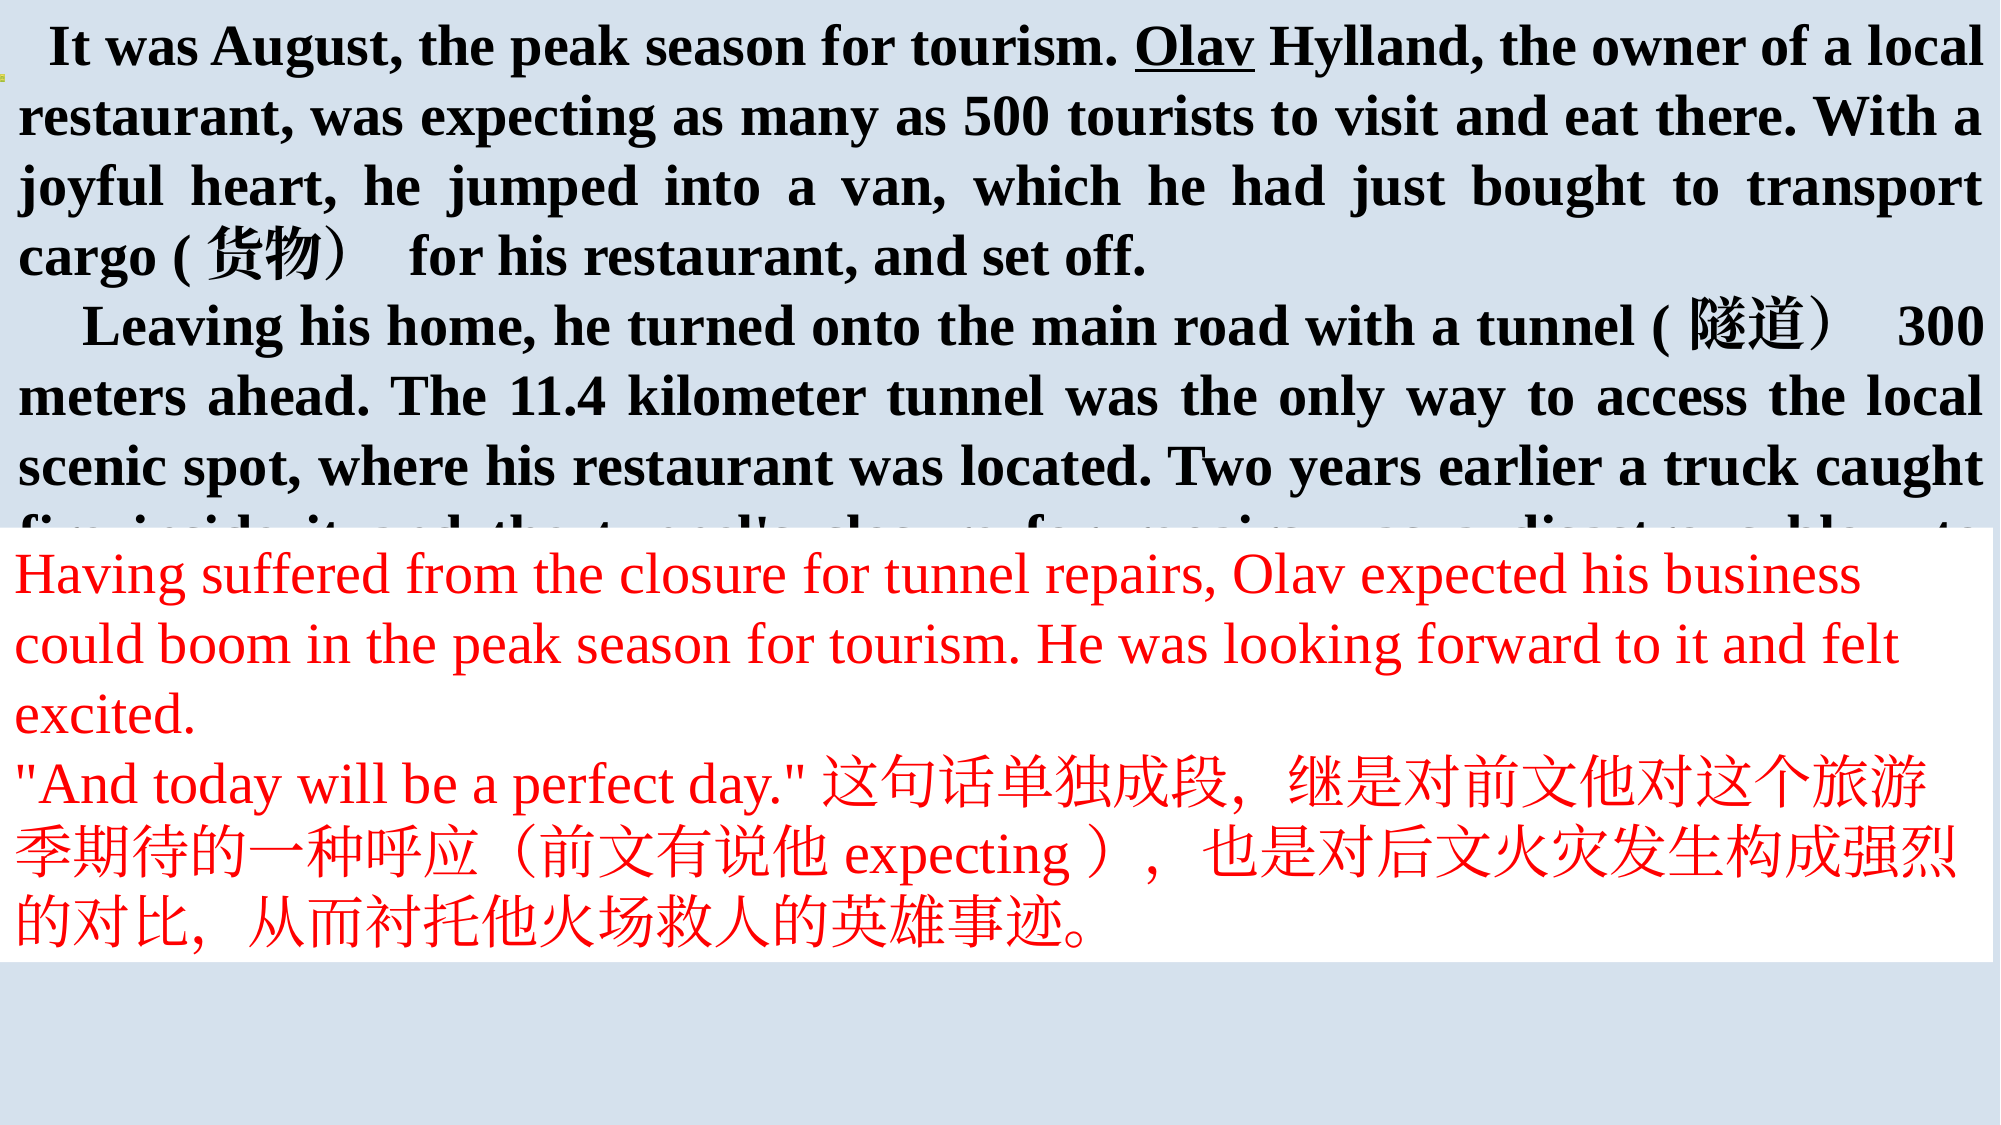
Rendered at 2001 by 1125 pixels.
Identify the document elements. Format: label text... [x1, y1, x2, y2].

text_box It was August, the peak season for tourism. Olav Hylland, the owner of a local restaurant, was expecting as many as 500 tourists to visit and eat there. With a joyful heart, he jumped into a van, which he had just bought to transport cargo (货物） for his restaurant, and set off. Leaving his home, he turned onto the main road with a tunnel (隧道） 300 meters ahead. The 11.4 kilometer tunnel was the only way to access the local scenic spot, where his restaurant was located. Two years earlier a truck caught fire inside it and the tunnel's closure for repairs was a disastrous blow to Olav's business. The road to his restaurant was blocked and the stream of tourists halted (停止）. Although it was difficult, he managed to keep their staff on. “And today will be a perfect day." Olav thought. [4, 0, 2000, 925]
text_box Having suffered from the closure for tunnel repairs, Olav expected his business could boom in the peak season for tourism. He was looking forward to it and felt excited. "And today will be a perfect day."这句话单独成段，继是对前文他对这个旅游季期待的一种呼应（前文有说他expecting），也是对后文火灾发生构成强烈的对比，从而衬托他火场救人的英雄事迹。 [0, 527, 1993, 963]
picture [0, 74, 5, 82]
